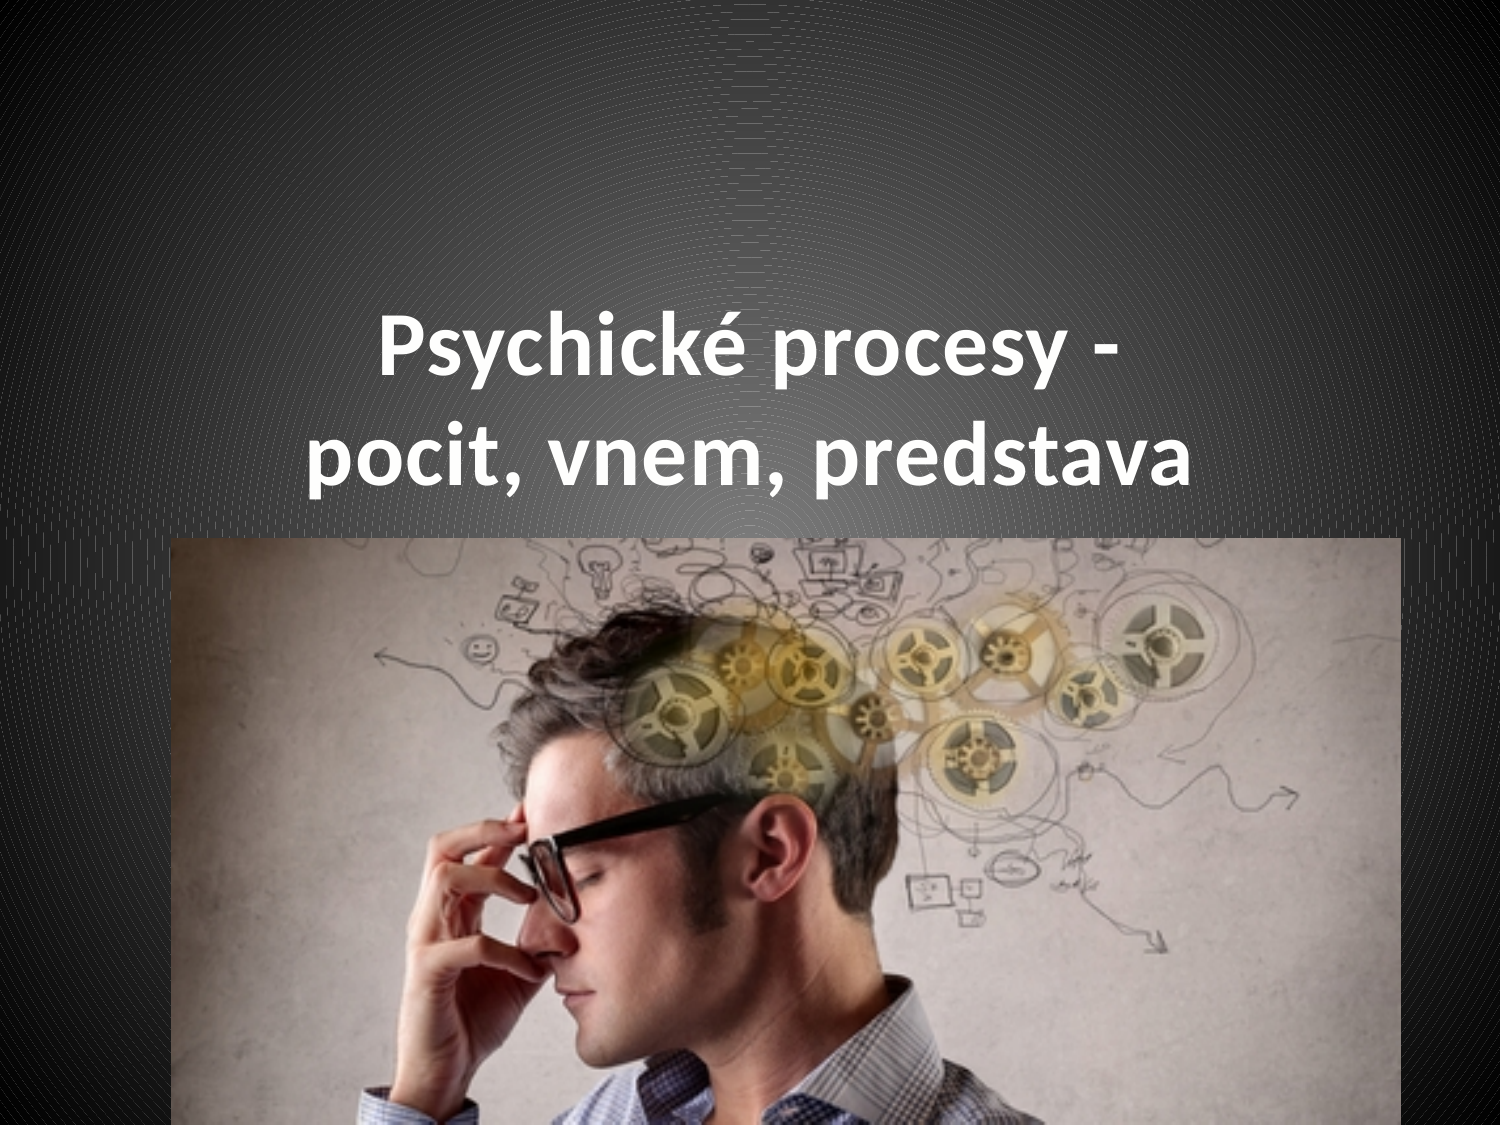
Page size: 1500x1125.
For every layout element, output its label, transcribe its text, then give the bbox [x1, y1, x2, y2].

title Psychické procesy - pocit, vnem, predstava [112, 196, 1388, 591]
picture [170, 538, 1402, 1125]
